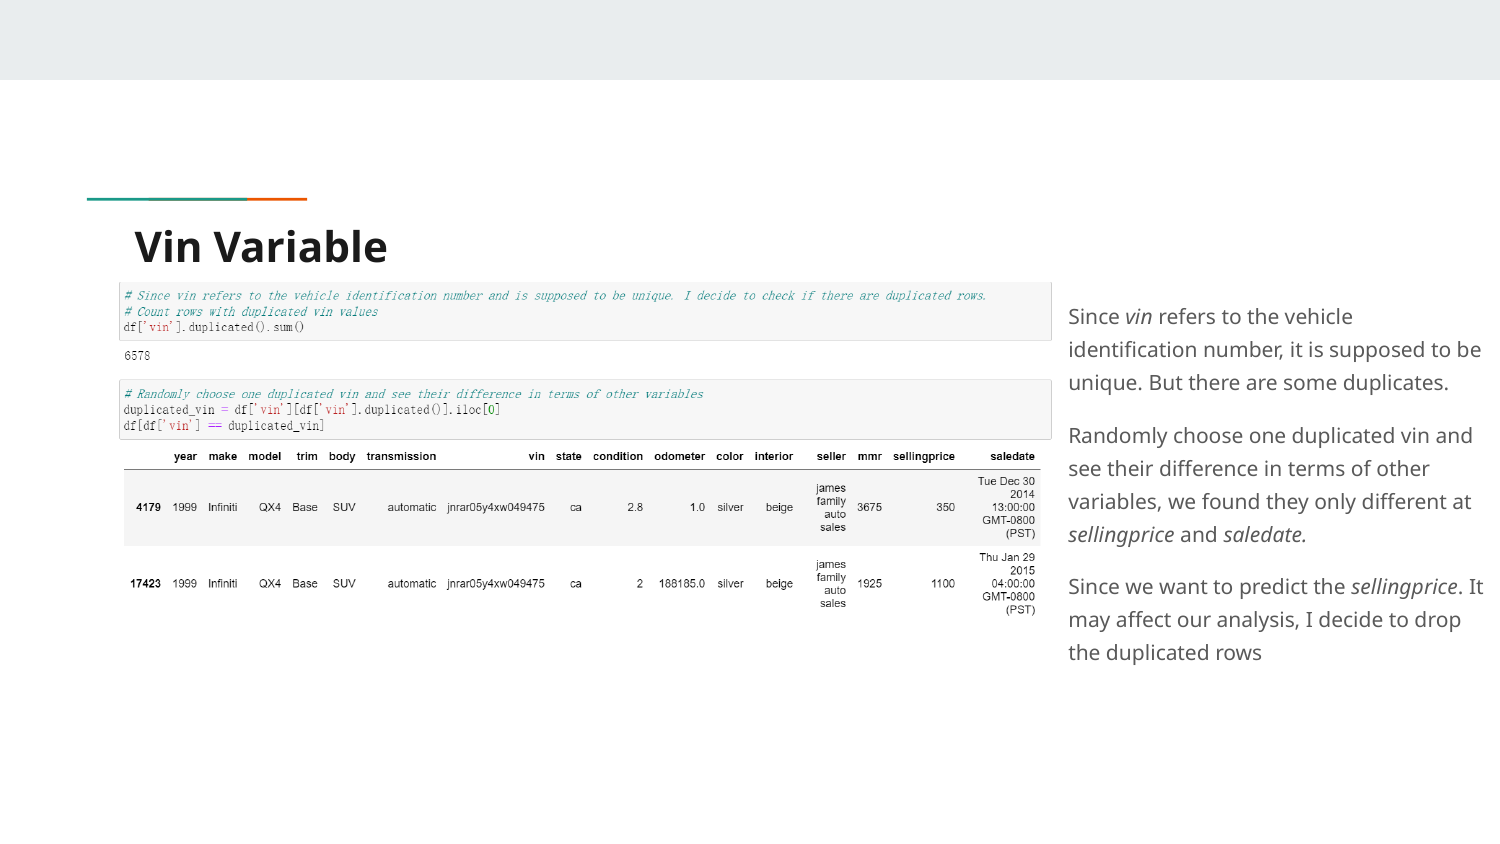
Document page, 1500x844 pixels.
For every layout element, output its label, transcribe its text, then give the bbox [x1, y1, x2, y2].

list Since vin refers to the vehicle identification number, it is supposed to be unique. But there are some duplicates. Randomly choose one duplicated vin and see their difference in terms of other variables, we found they only different at sellingprice and saledate. Since we want to predict the sellingprice. It may affect our analysis, I decide to drop the duplicated rows [1053, 282, 1500, 712]
title Vin Variable [119, 202, 1381, 282]
picture [119, 282, 1054, 636]
